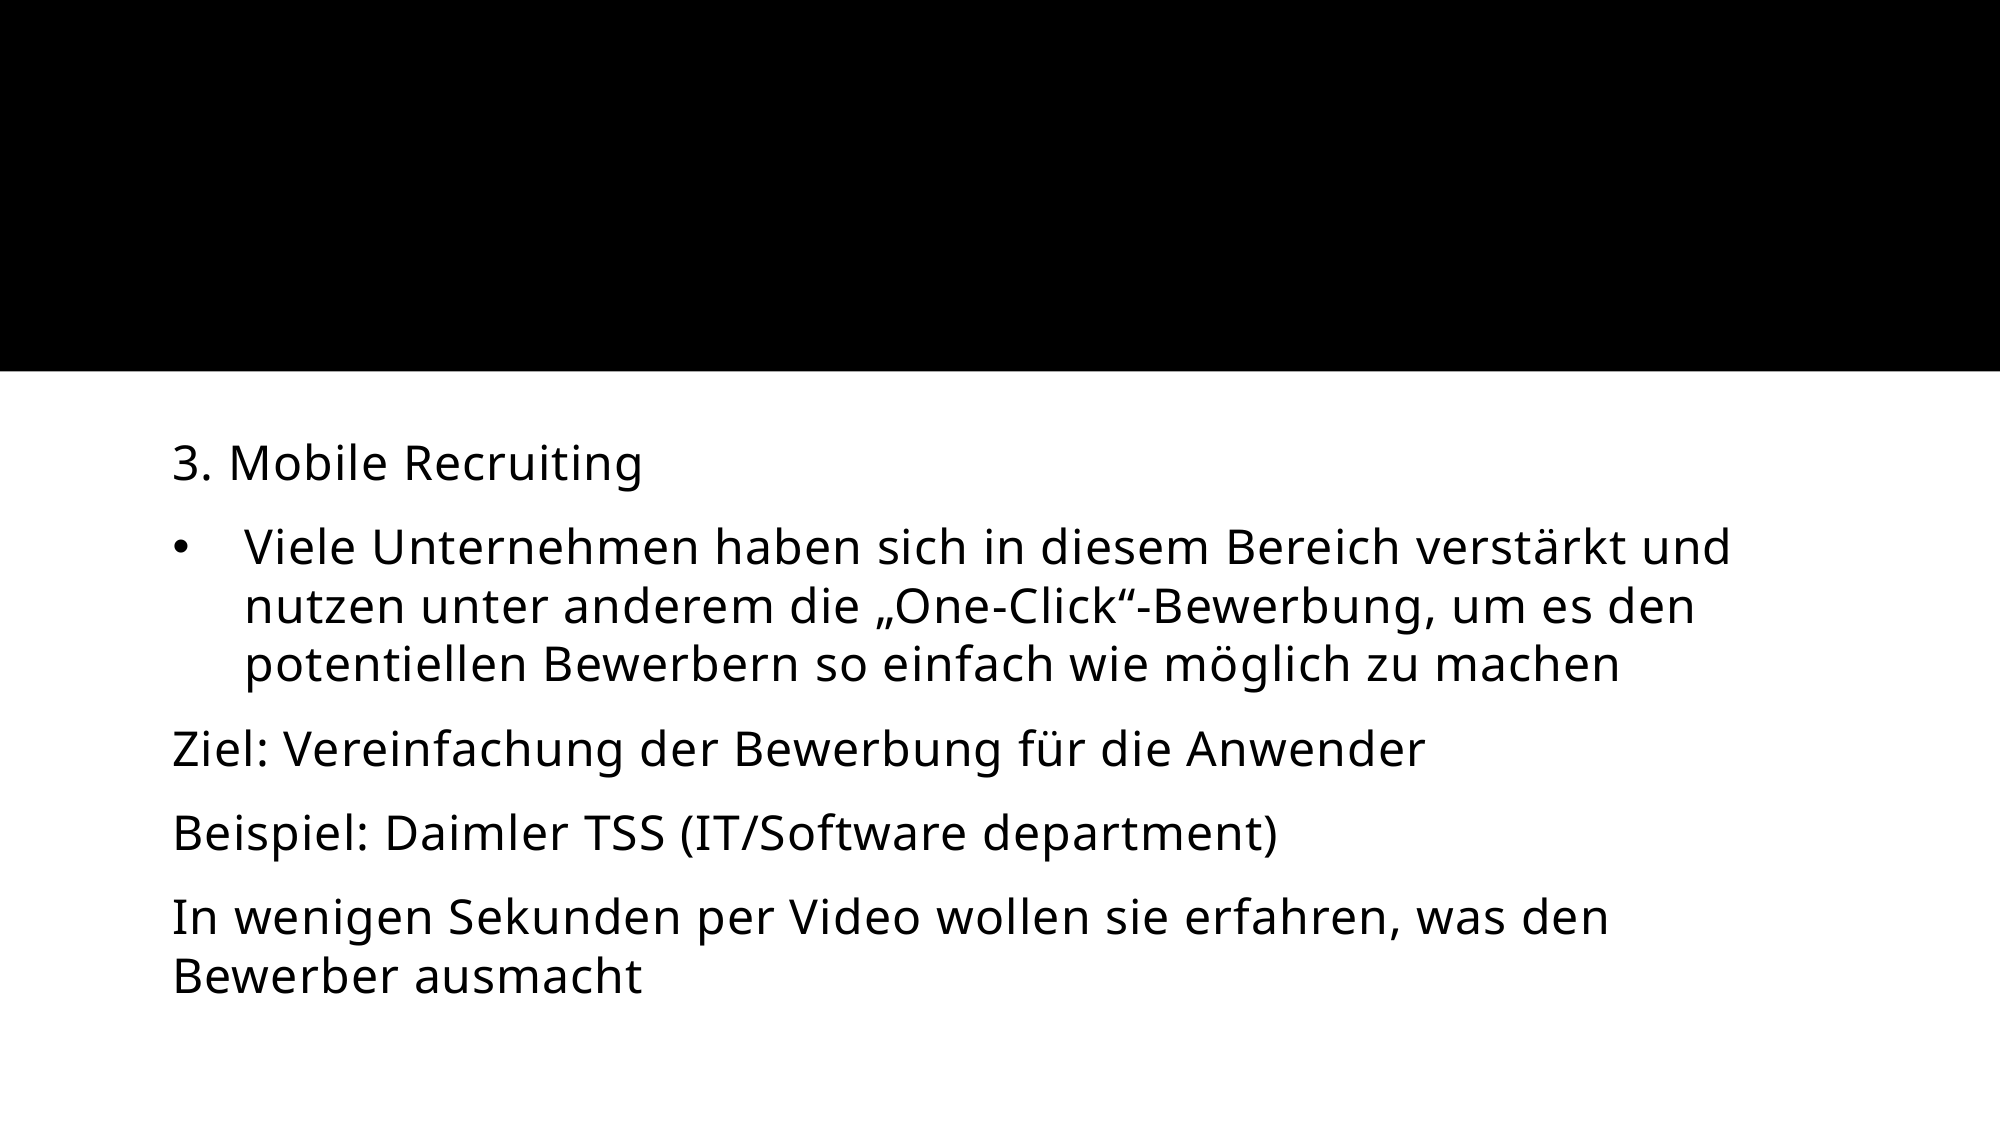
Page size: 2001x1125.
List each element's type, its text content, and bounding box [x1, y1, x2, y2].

list 3. Mobile Recruiting Viele Unternehmen haben sich in diesem Bereich verstärkt und nutzen unter anderem die „One-Click“-Bewerbung, um es den potentiellen Bewerbern so einfach wie möglich zu machen Ziel: Vereinfachung der Bewerbung für die Anwender Beispiel: Daimler TSS (IT/Software department) In wenigen Sekunden per Video wollen sie erfahren, was den Bewerber ausmacht [157, 424, 1842, 1014]
